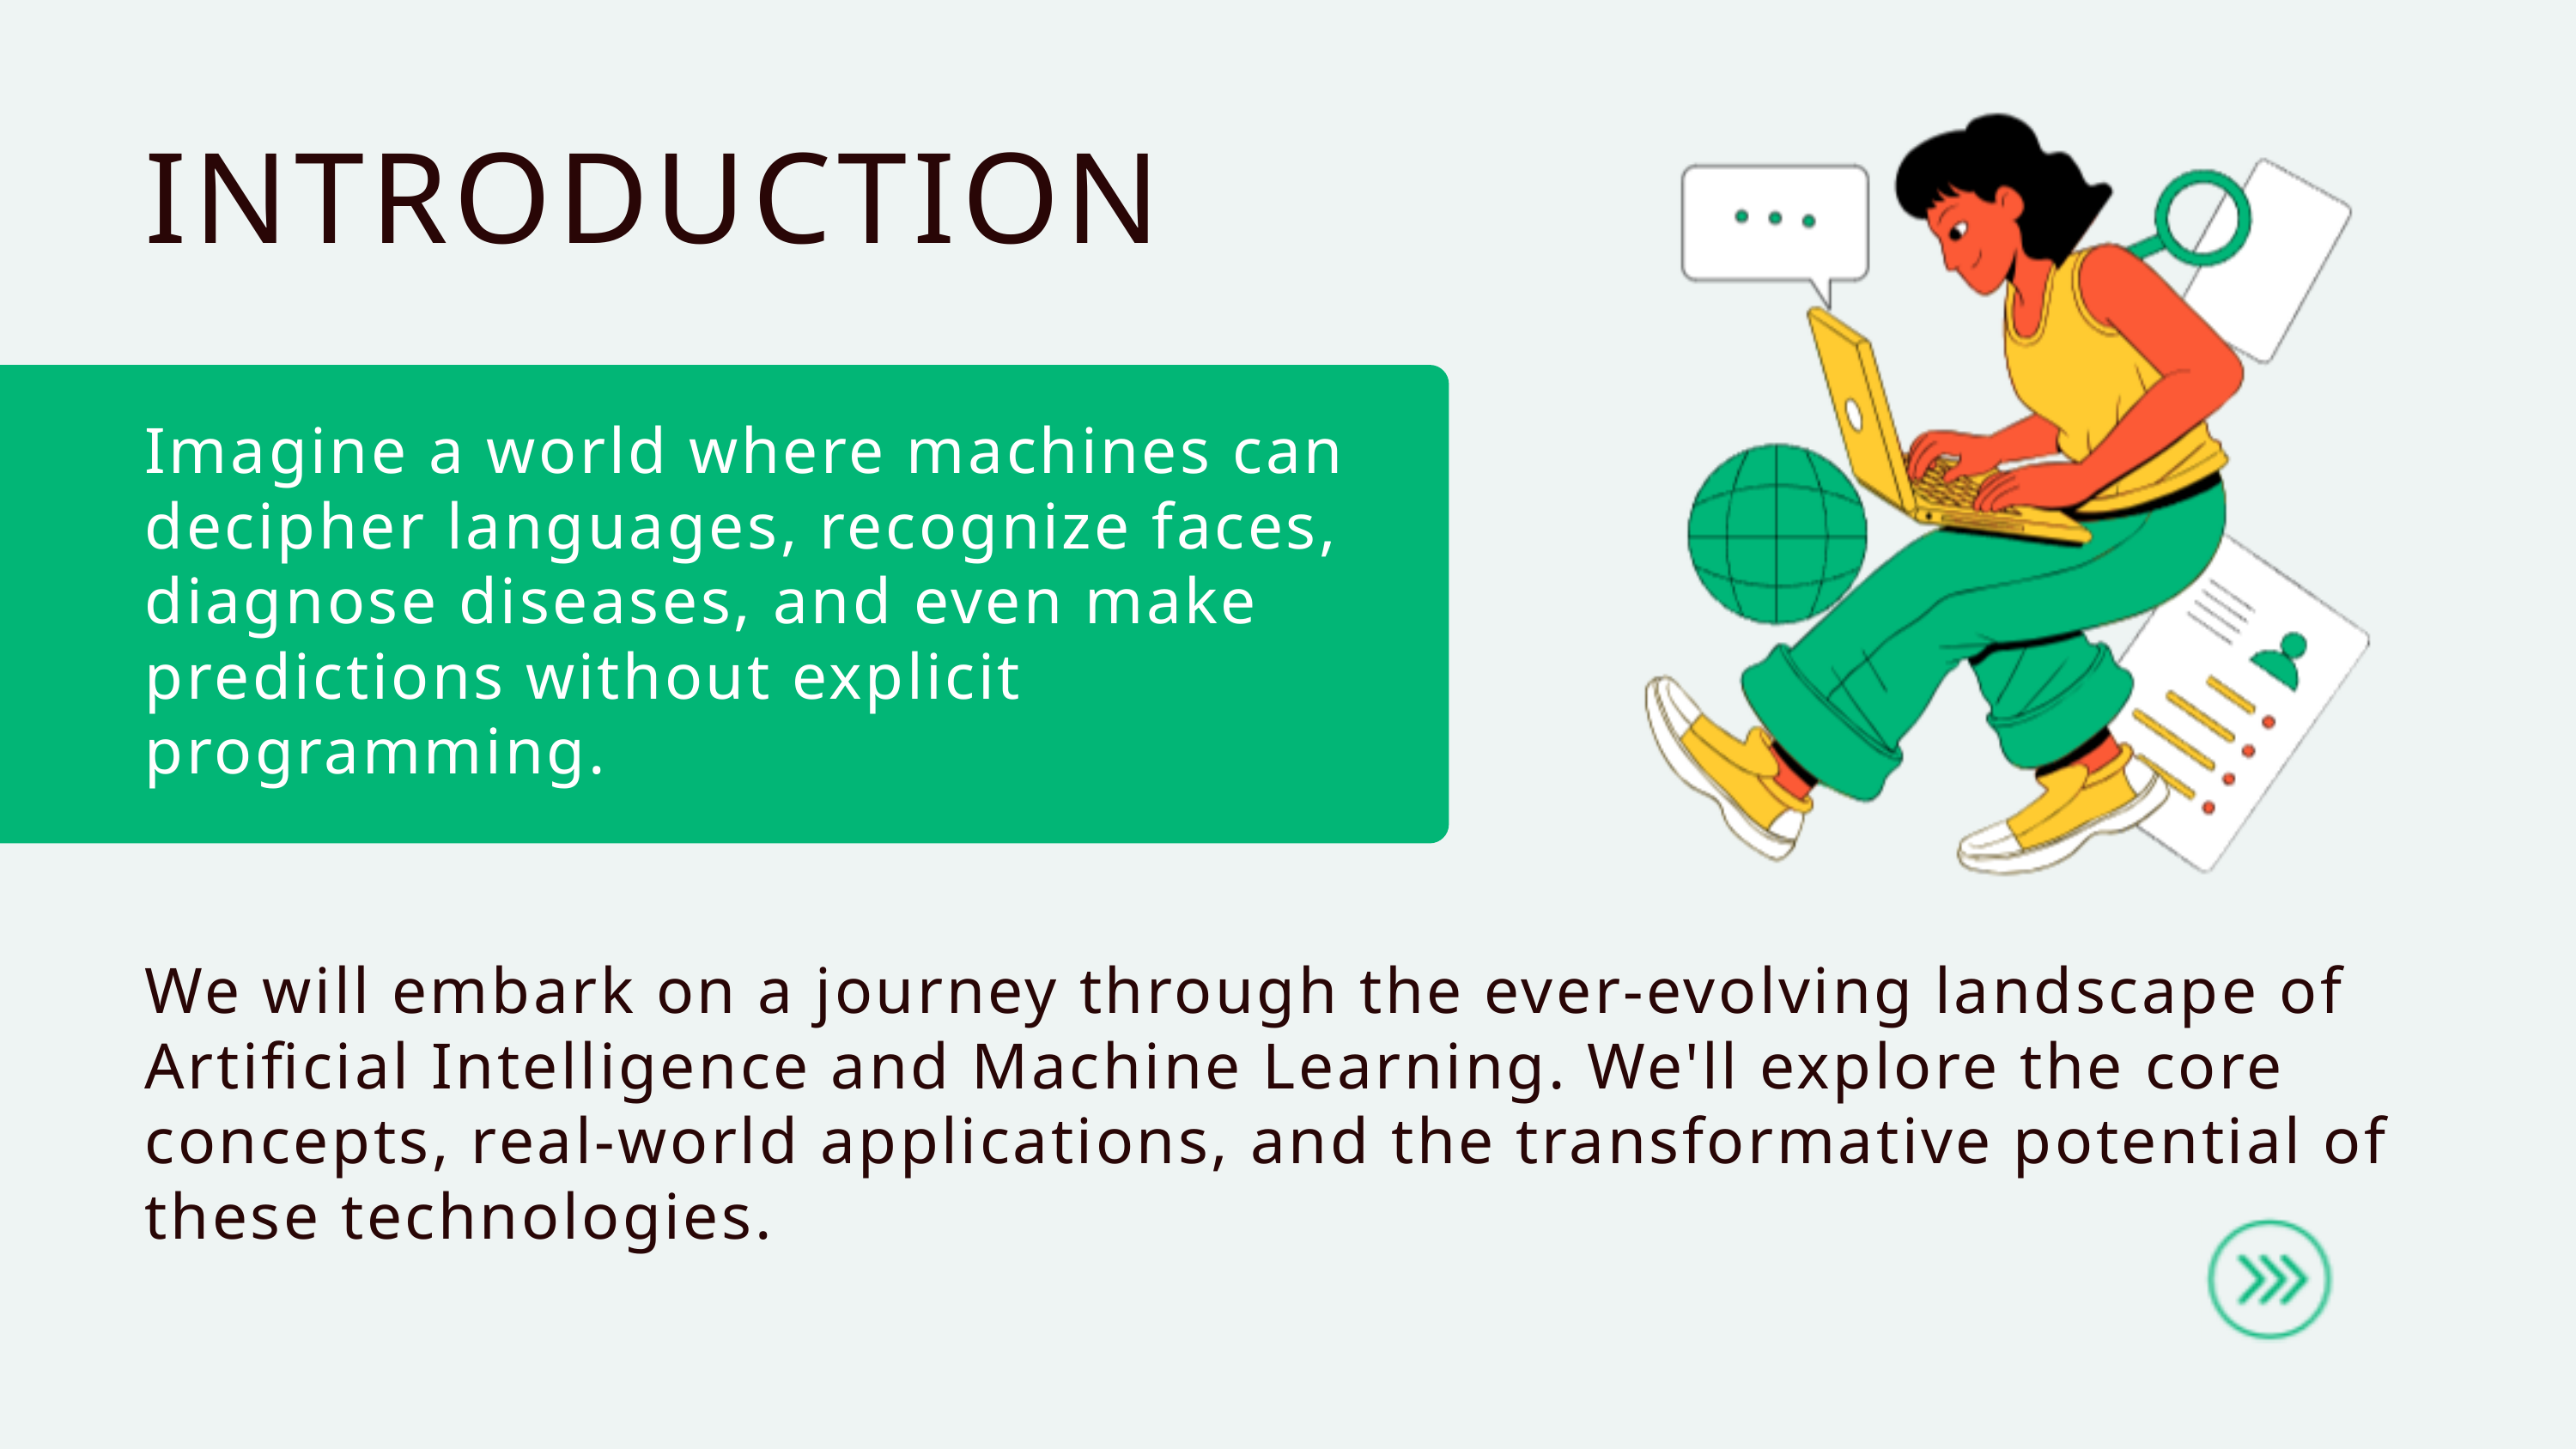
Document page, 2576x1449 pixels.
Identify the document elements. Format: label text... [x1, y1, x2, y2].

text_box We will embark on a journey through the ever-evolving landscape of Artificial Intelligence and Machine Learning. We'll explore the core concepts, real-world applications, and the transformative potential of these technologies. [144, 950, 2432, 1252]
picture [2200, 1215, 2347, 1343]
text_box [0, 364, 1449, 844]
text_box INTRODUCTION [144, 143, 1403, 270]
picture [1609, 105, 2379, 886]
